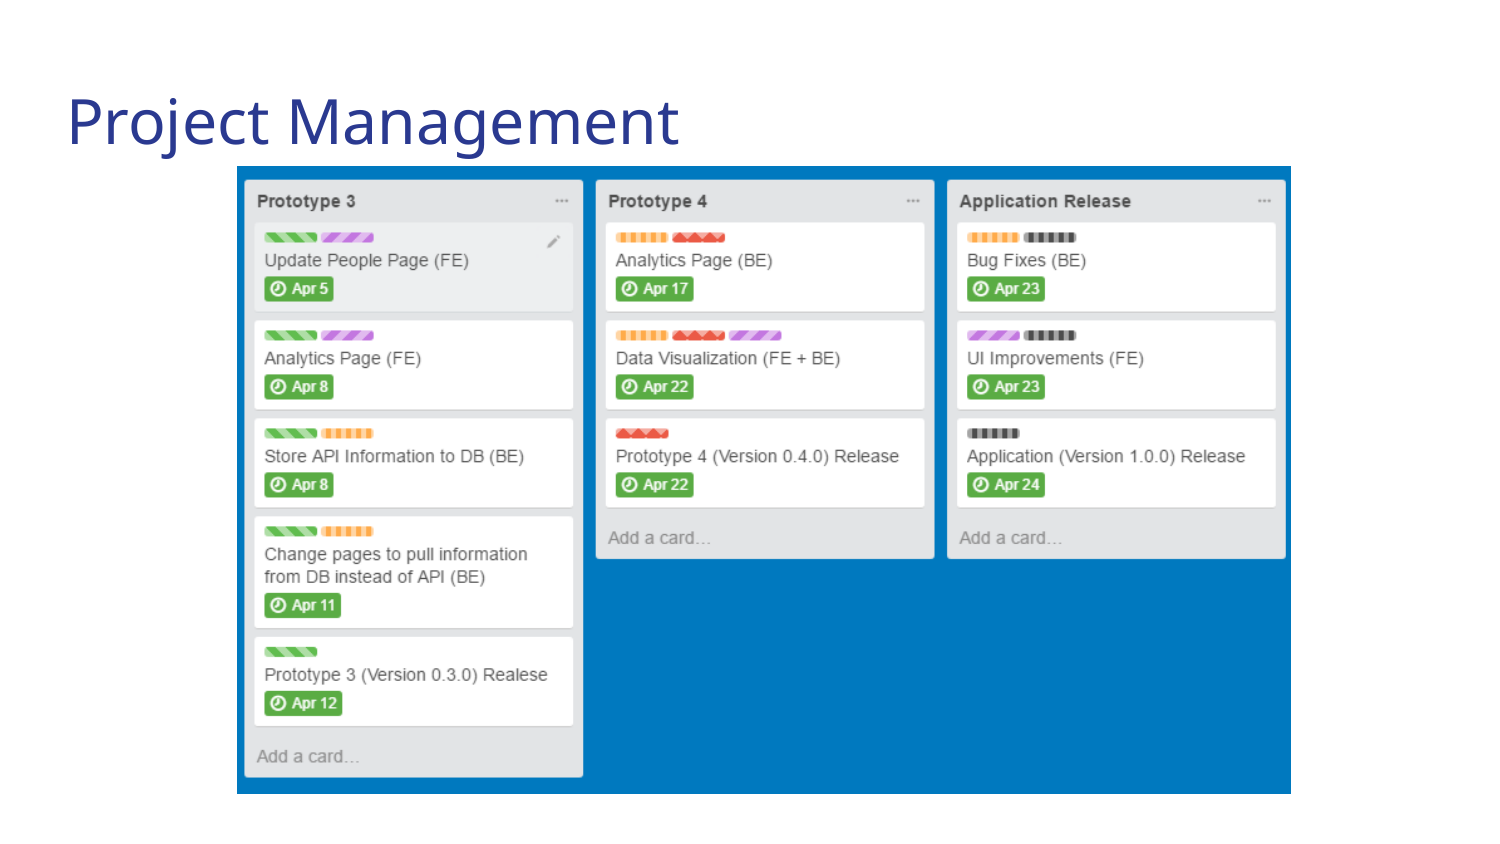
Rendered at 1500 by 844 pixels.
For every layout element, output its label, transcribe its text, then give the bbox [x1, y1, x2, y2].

picture [237, 166, 1291, 794]
title Project Management [51, 67, 1449, 167]
